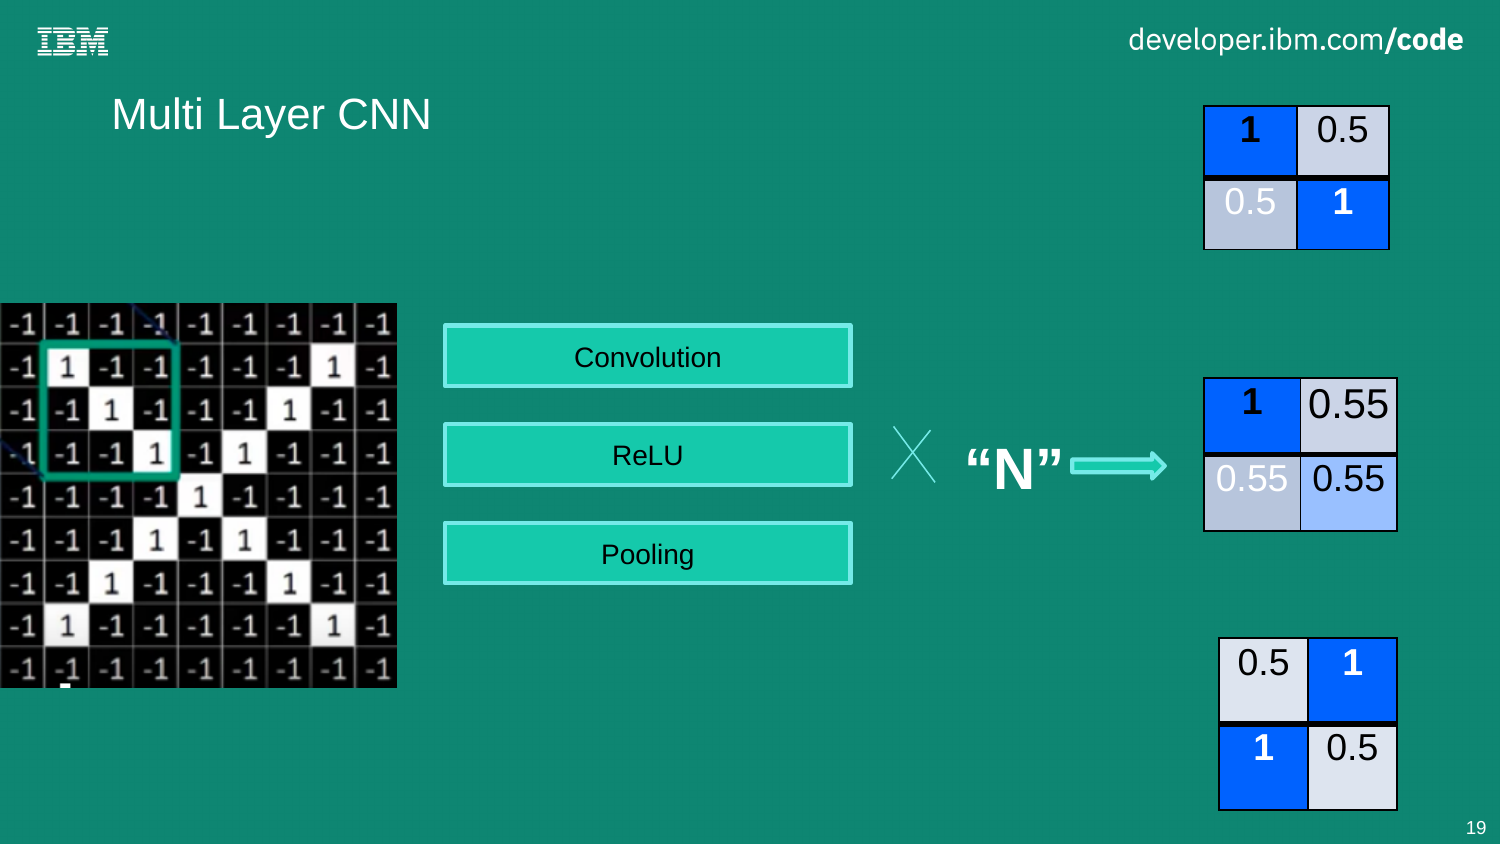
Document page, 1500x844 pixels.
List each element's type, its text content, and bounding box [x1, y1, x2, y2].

table_cell 0.55 [1301, 457, 1396, 530]
text_box ReLU [443, 422, 853, 487]
table_header 1 [1205, 107, 1296, 175]
text_box [1070, 451, 1167, 481]
text_box “N” [949, 424, 1092, 509]
table_cell 0.5 [1309, 727, 1396, 809]
slide_number 19 [1149, 810, 1487, 844]
table_header 0.5 [1298, 107, 1388, 175]
table_header 0.5 [1220, 639, 1307, 721]
table_header 1 [1205, 379, 1300, 452]
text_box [893, 426, 936, 483]
table_header 1 [1309, 639, 1396, 721]
table_cell 0.5 [1205, 181, 1296, 249]
table_cell 1 [1298, 181, 1388, 249]
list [0, 302, 397, 688]
text_box Pooling [443, 521, 853, 585]
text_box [891, 429, 931, 479]
text_box Convolution [443, 323, 853, 388]
table_cell 1 [1220, 727, 1307, 809]
picture [0, 0, 1500, 844]
table_cell 0.55 [1205, 457, 1300, 530]
table_header 0.55 [1301, 379, 1396, 452]
title Multi Layer CNN [111, 79, 1468, 129]
